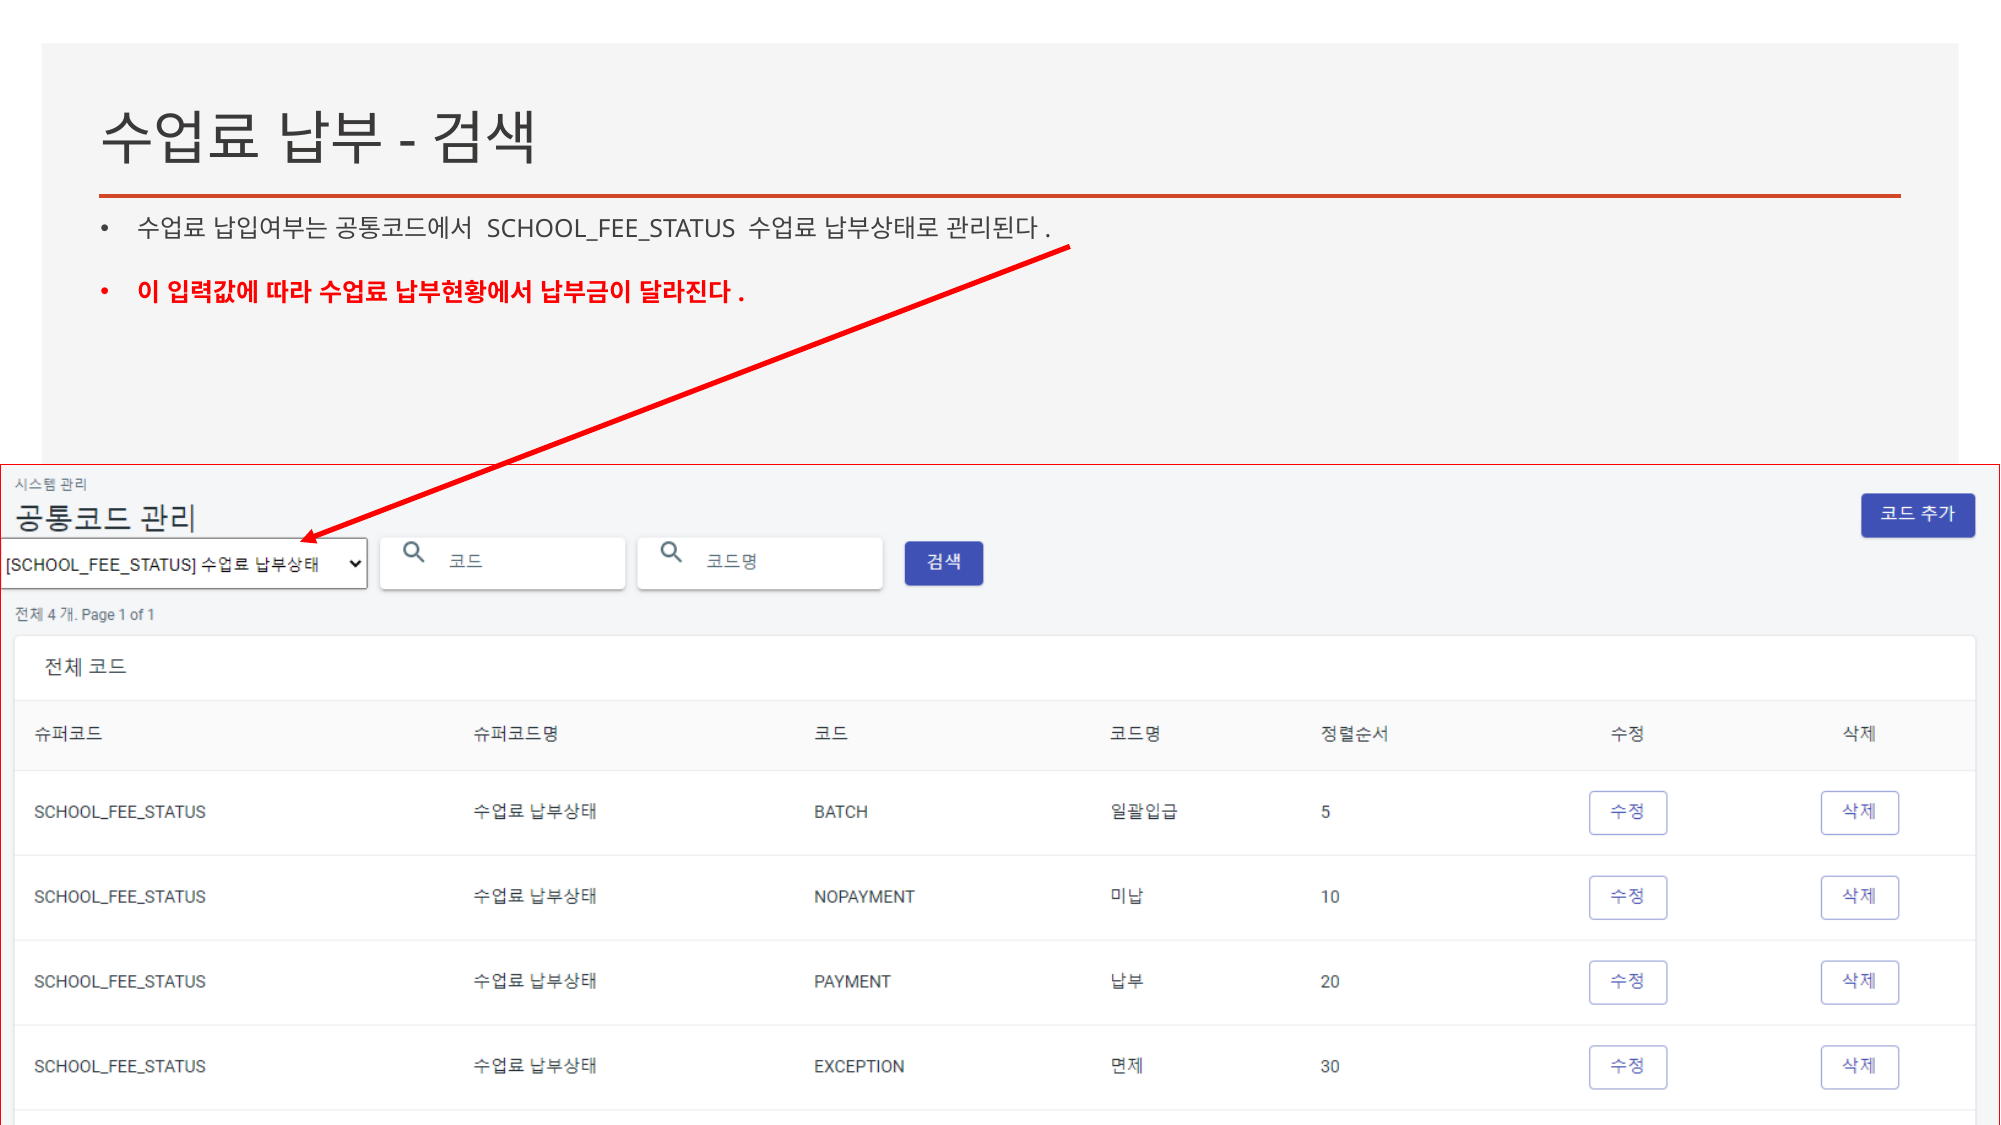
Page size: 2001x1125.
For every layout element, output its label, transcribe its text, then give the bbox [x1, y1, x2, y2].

title 수업료 납부-검색 [85, 73, 1499, 179]
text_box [299, 246, 1070, 542]
picture [0, 464, 2000, 1125]
text_box 수업료 납입여부는 공통코드에서 SCHOOL_FEE_STATUS 수업료 납부상태로 관리된다. 이 입력값에 따라 수업료 납부현황에서 납부금이 달라진다. [85, 205, 1973, 397]
